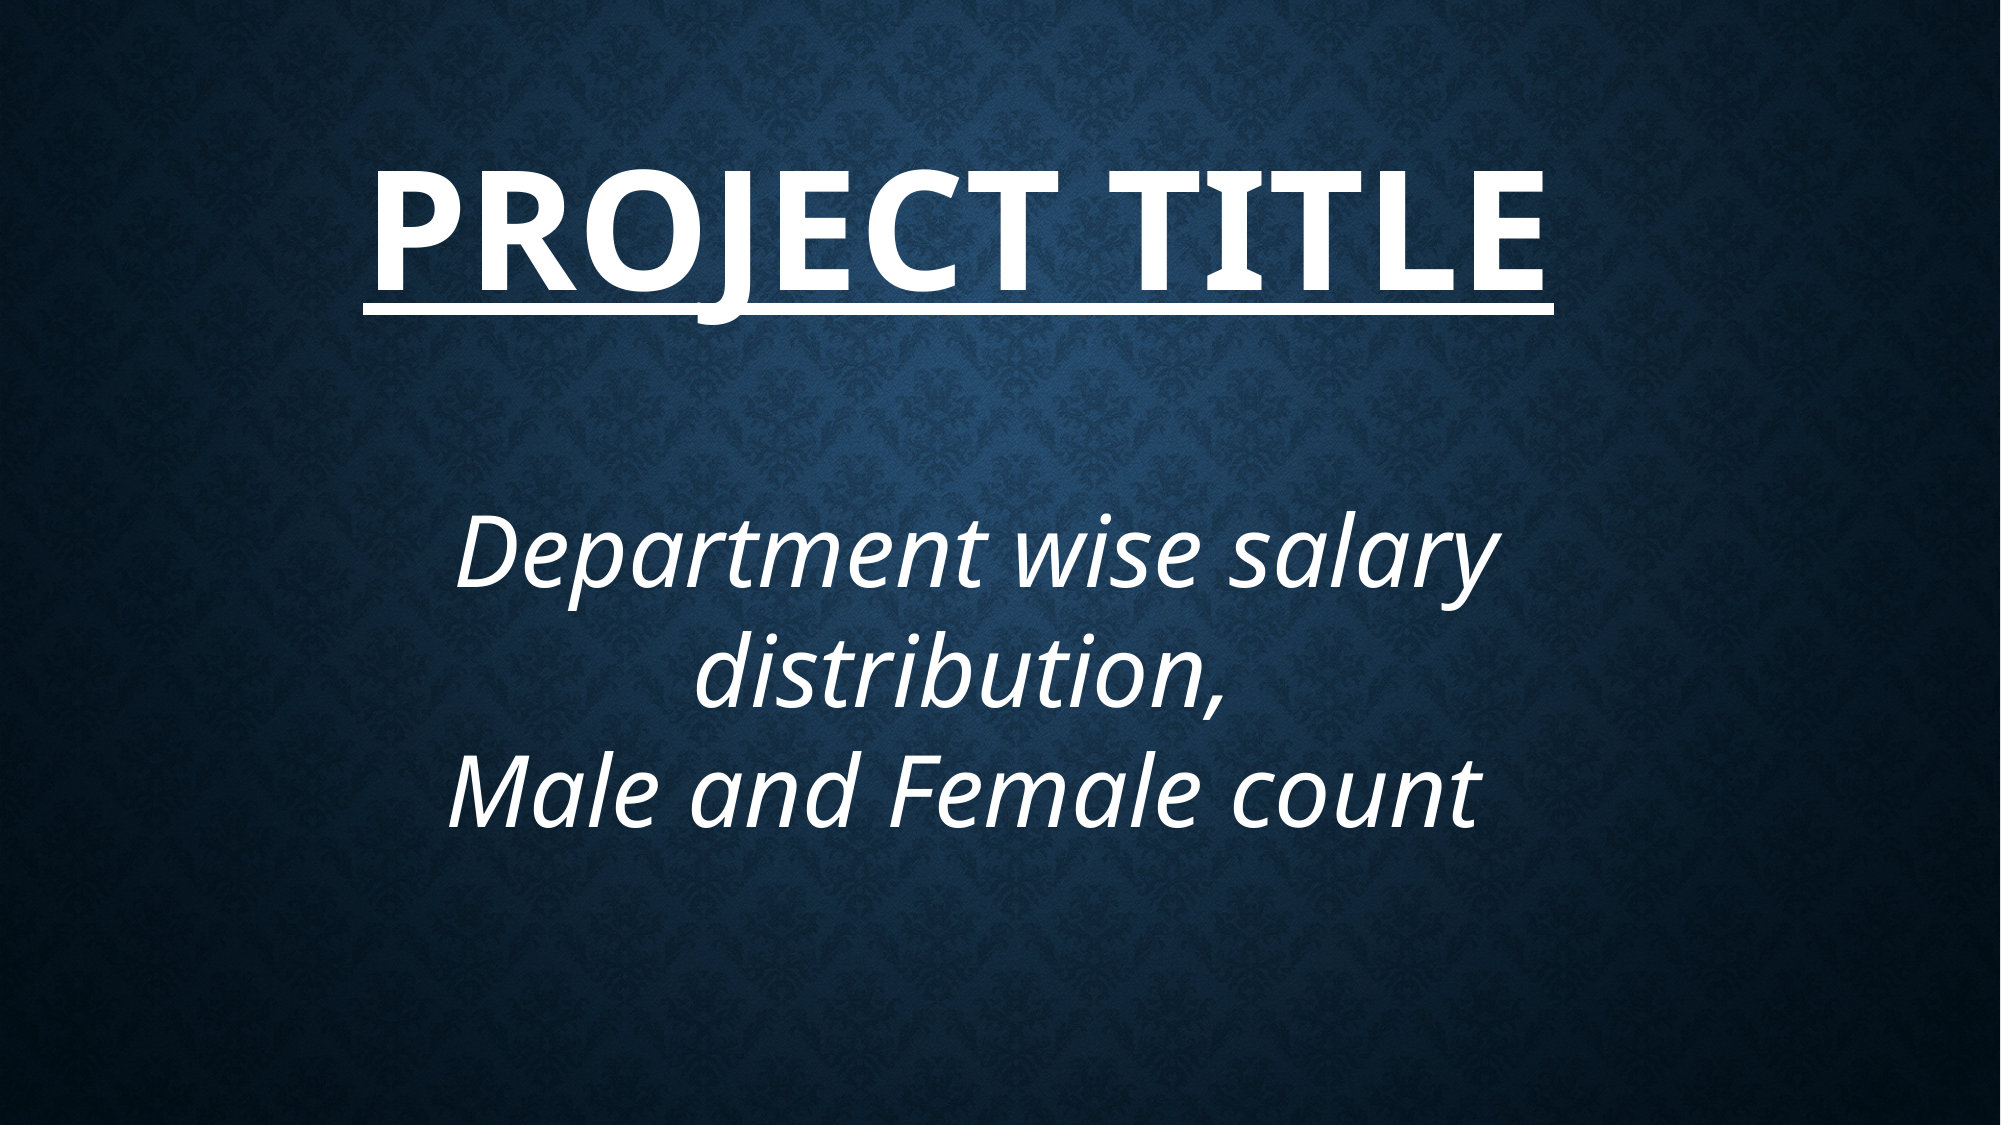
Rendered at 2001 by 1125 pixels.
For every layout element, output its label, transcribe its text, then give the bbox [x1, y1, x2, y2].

text_box Department wise salary distribution, Male and Female count [338, 479, 1615, 914]
title PROJECT TITLE [102, 54, 1816, 539]
